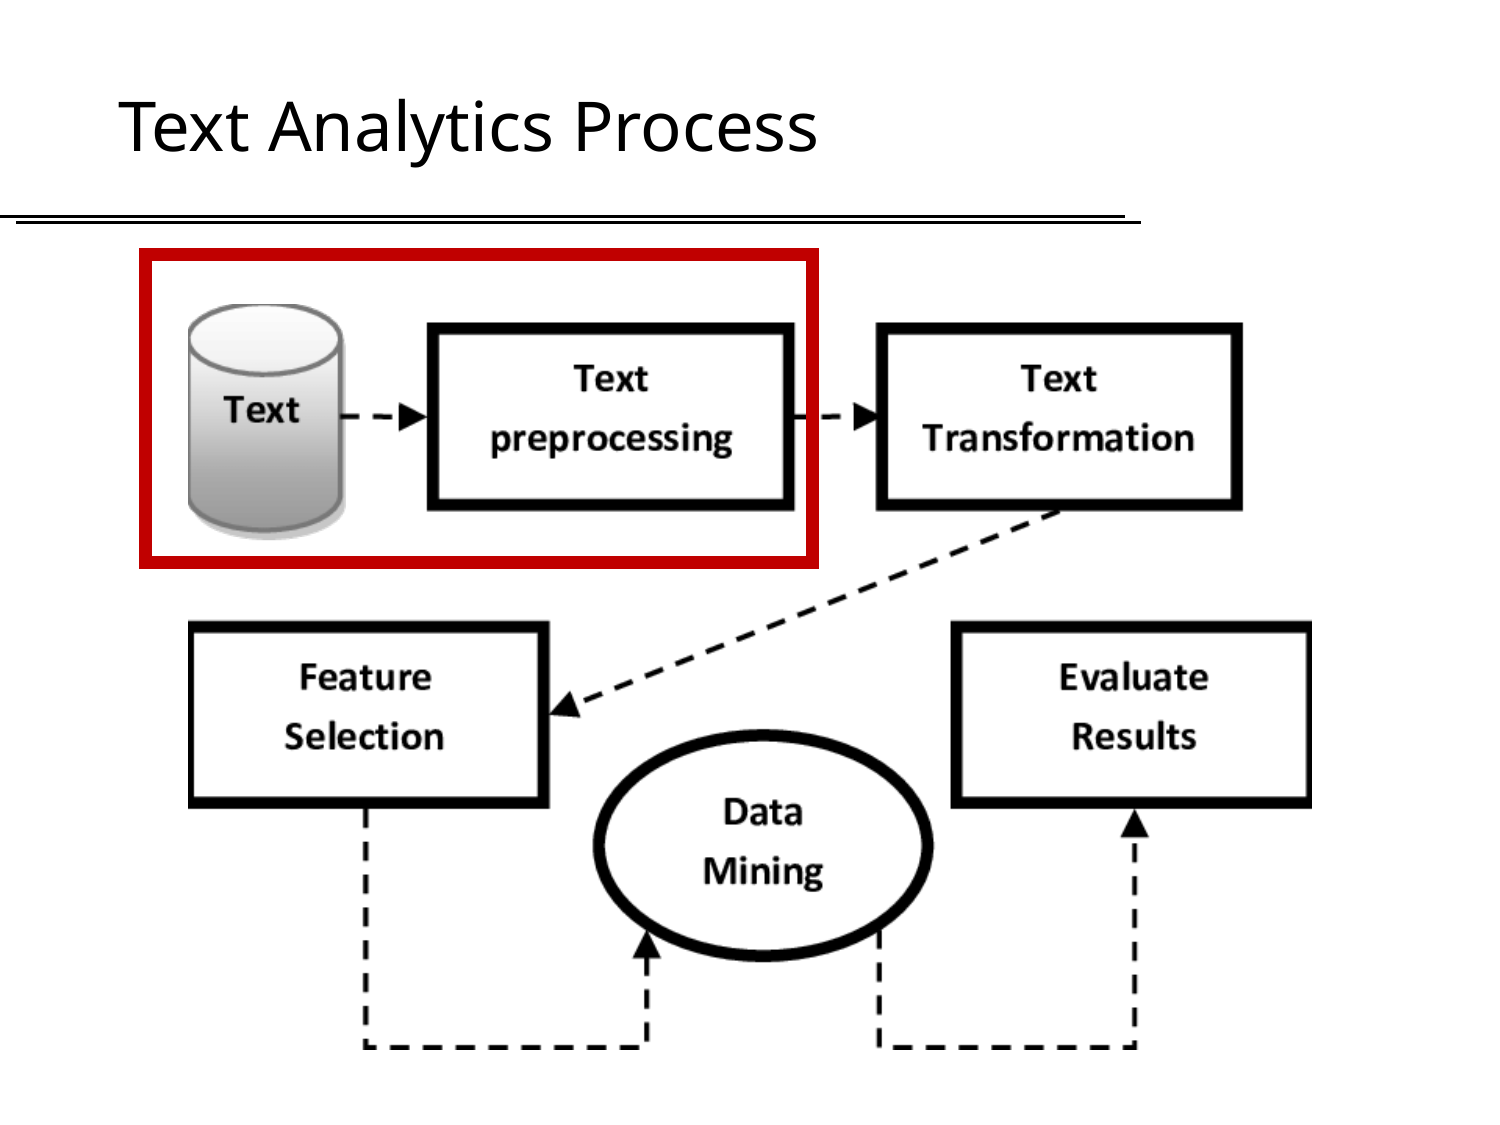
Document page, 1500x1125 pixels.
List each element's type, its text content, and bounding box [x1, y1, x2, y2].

text_box [144, 254, 813, 563]
picture [188, 304, 1312, 1051]
title Text Analytics Process [103, 59, 1397, 199]
